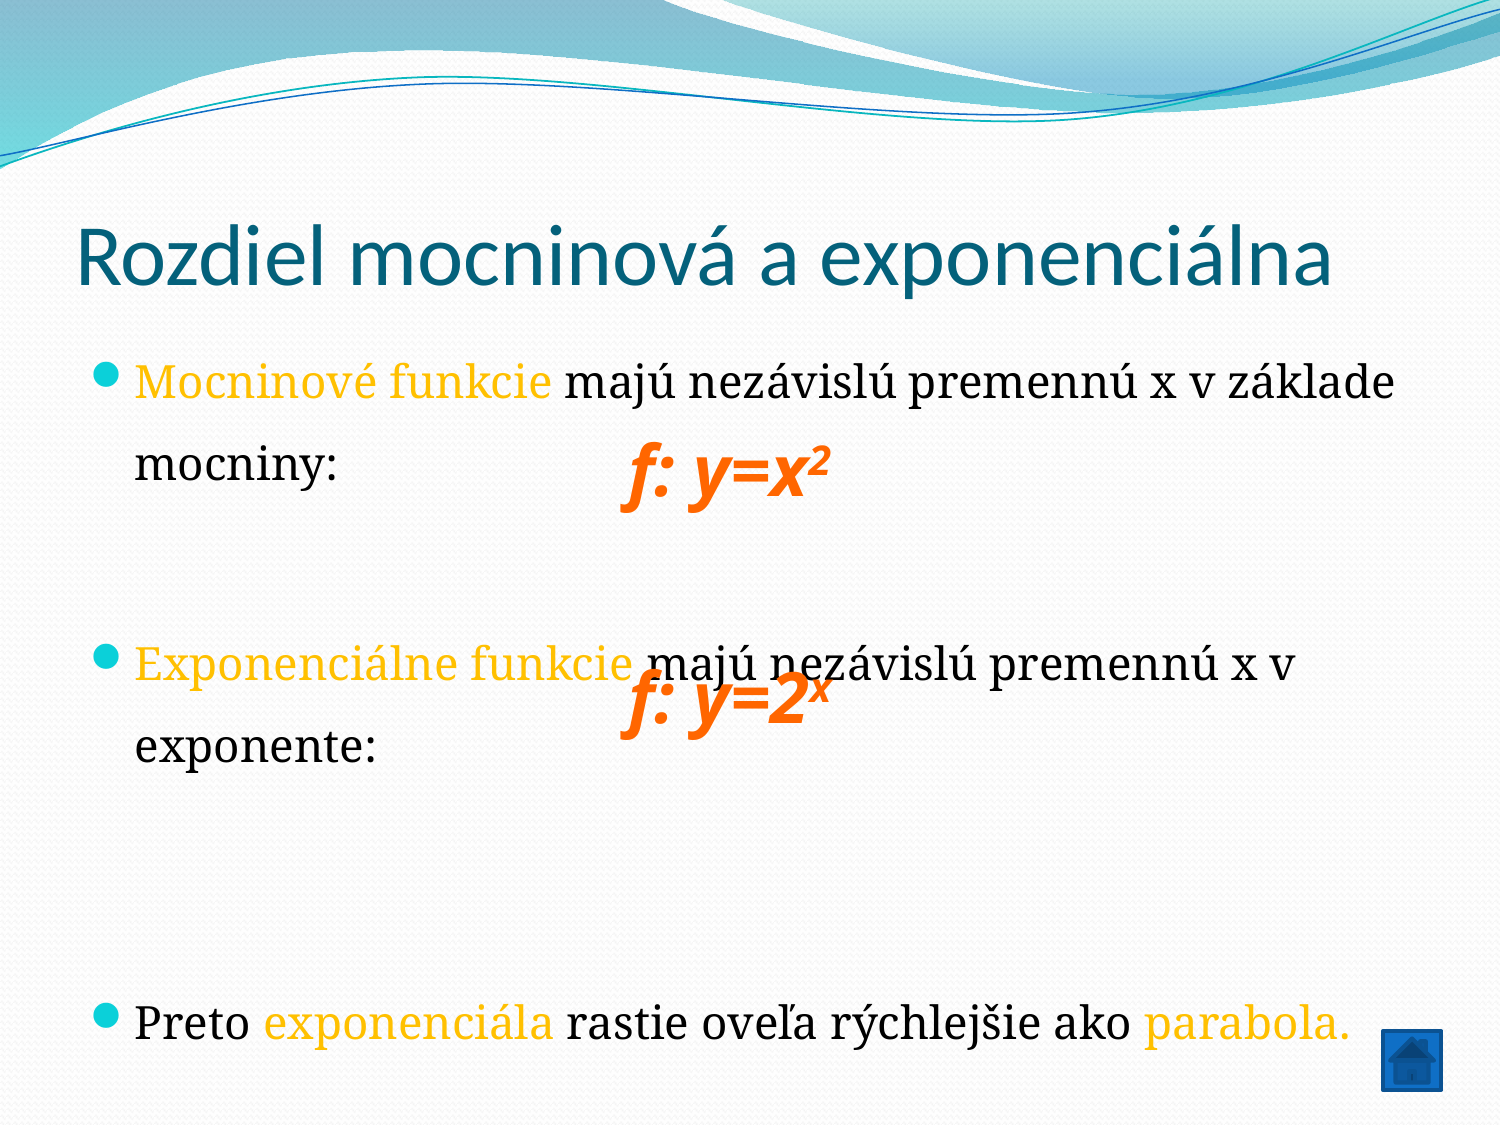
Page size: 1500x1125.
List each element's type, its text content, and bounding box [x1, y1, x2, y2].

list Mocninové funkcie majú nezávislú premennú x v základe mocniny: Exponenciálne funkcie majú nezávislú premennú x v exponente: Preto exponenciála rastie oveľa rýchlejšie ako parabola. [75, 317, 1471, 953]
text_box f: y=2x [360, 645, 1111, 745]
text_box [1381, 1029, 1443, 1092]
title Rozdiel mocninová a exponenciálna [75, 115, 1425, 303]
text_box f: y=x2 [360, 418, 1111, 519]
